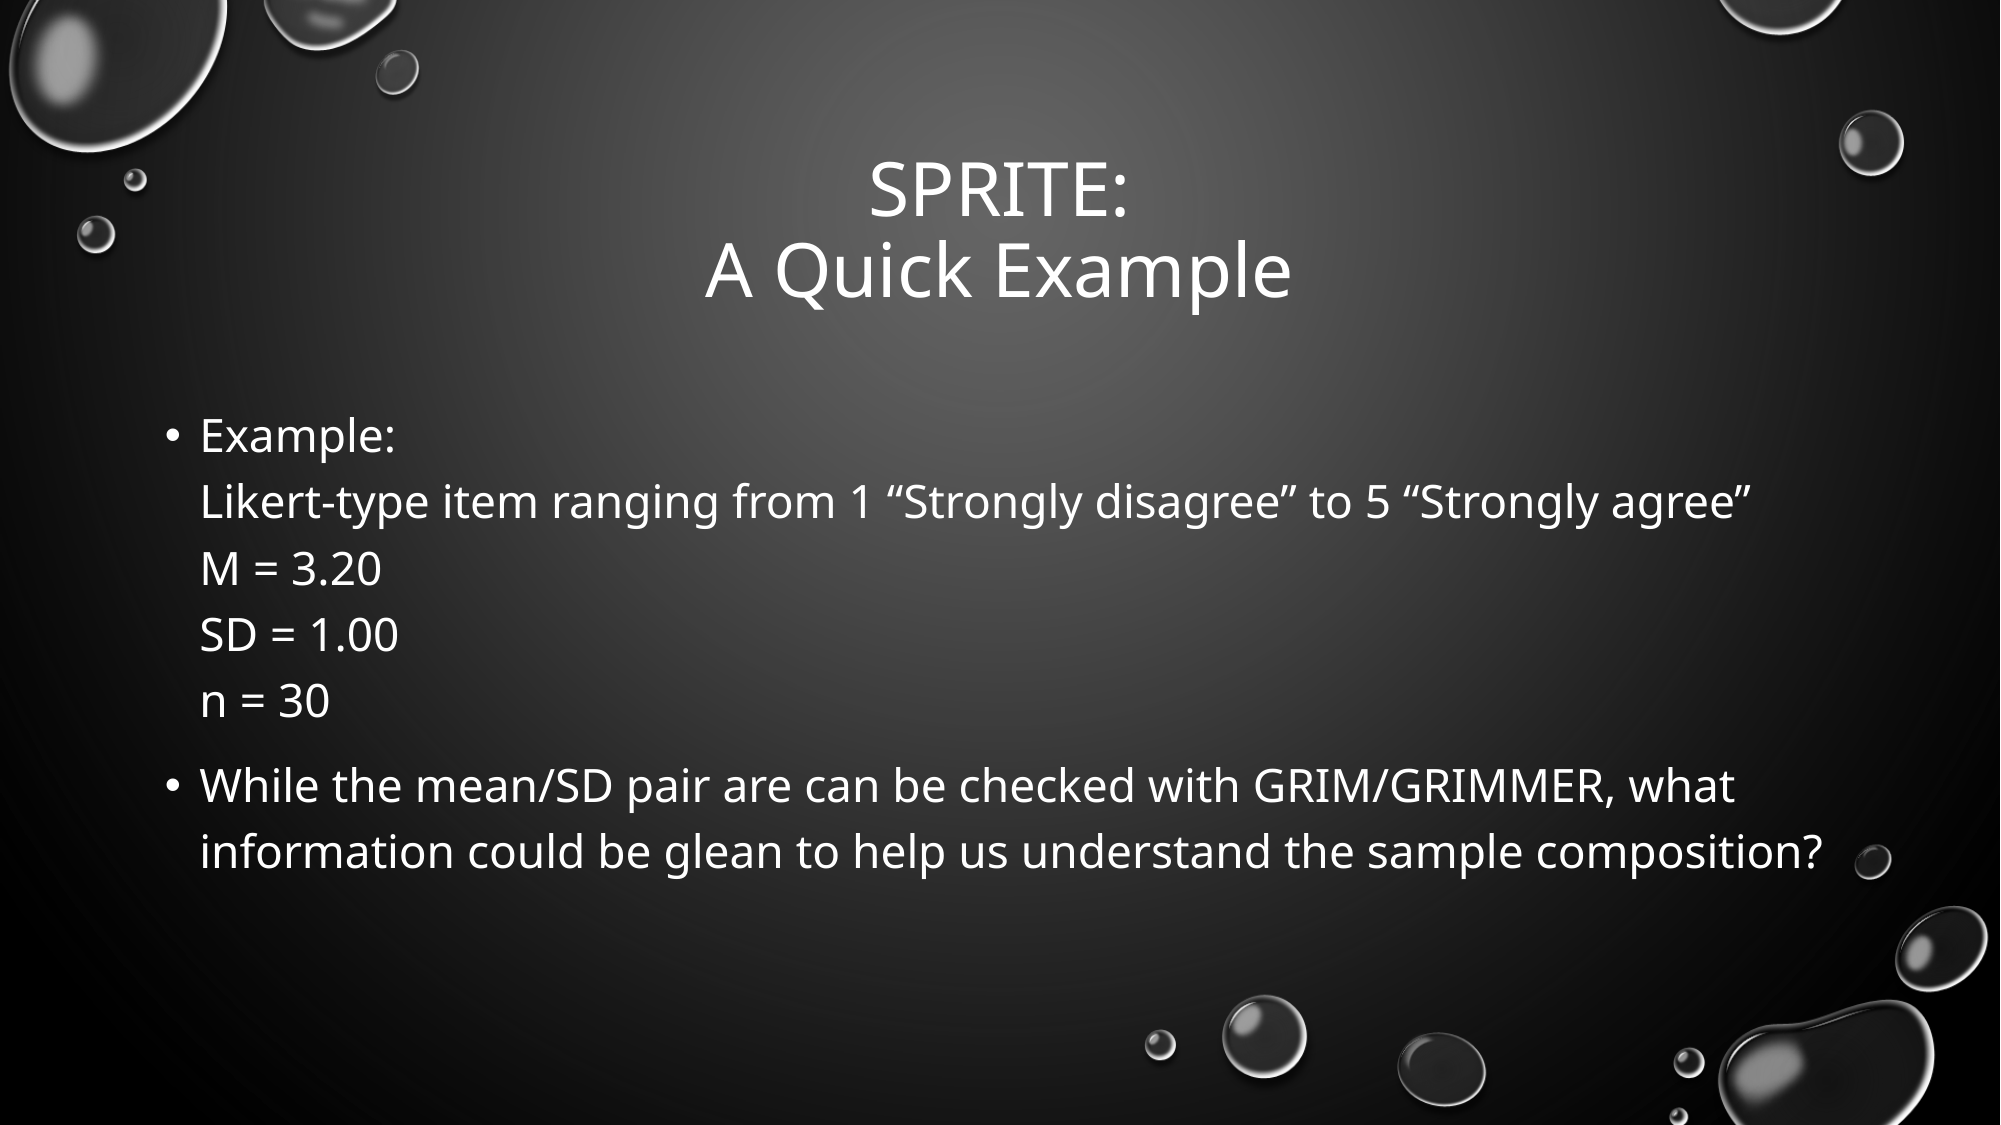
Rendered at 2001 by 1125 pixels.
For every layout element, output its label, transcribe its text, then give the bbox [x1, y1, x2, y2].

title SPRITE: A Quick Example [149, 101, 1851, 364]
list Example: Likert-type item ranging from 1 “Strongly disagree” to 5 “Strongly agree” M = 3.20 SD = 1.00 n = 30 While the mean/SD pair are can be checked with GRIM/GRIMMER, what information could be glean to help us understand the sample composition? [149, 388, 1850, 950]
picture [0, 0, 2000, 1125]
